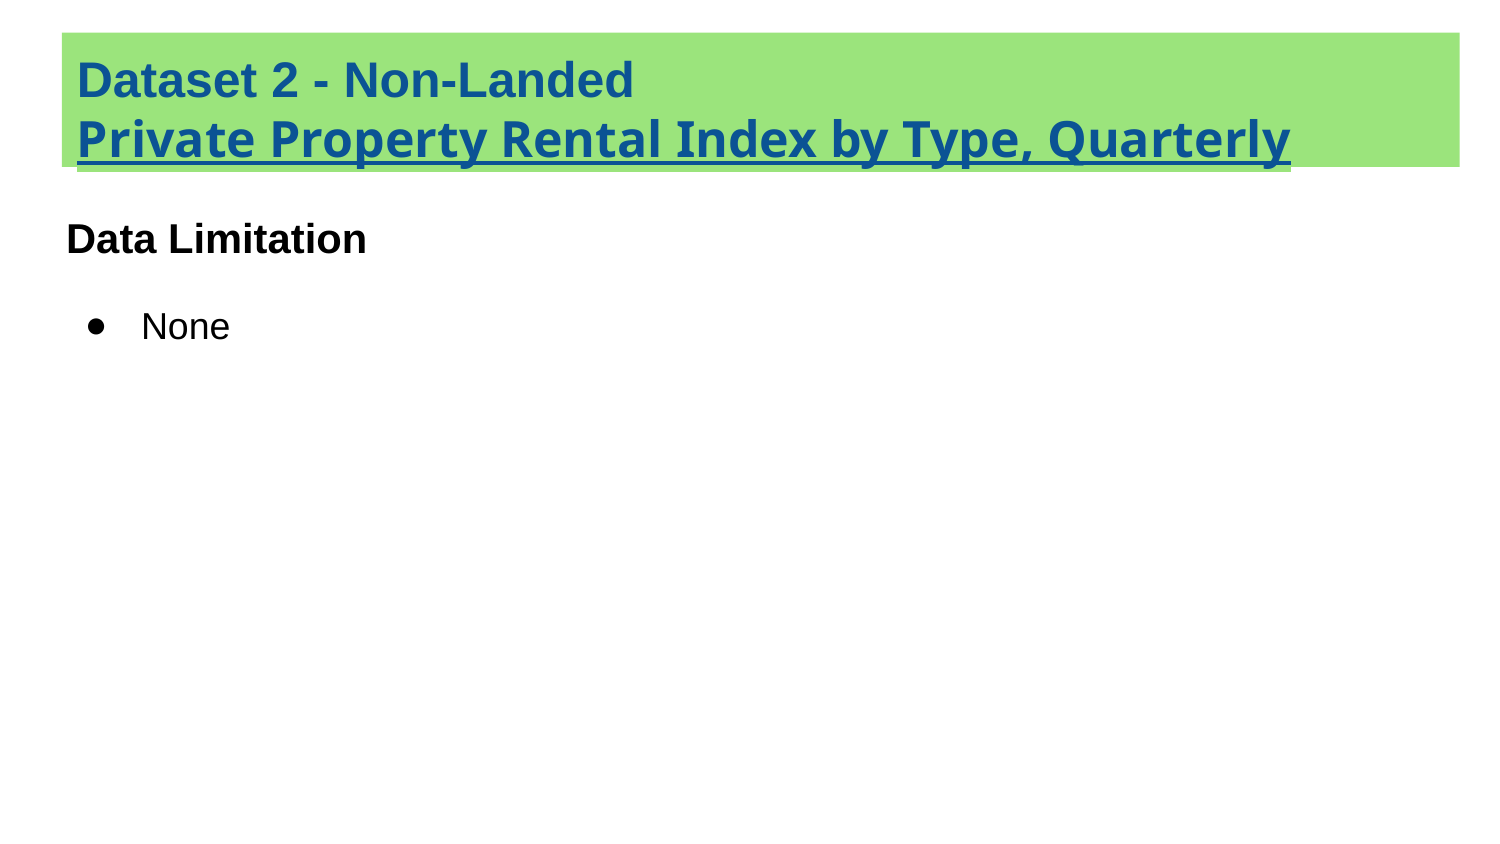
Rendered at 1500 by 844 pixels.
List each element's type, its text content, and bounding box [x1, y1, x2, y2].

list Data Limitation None [51, 189, 1449, 750]
title Dataset 2 - Non-Landed Private Property Rental Index by Type, Quarterly [61, 32, 1460, 167]
